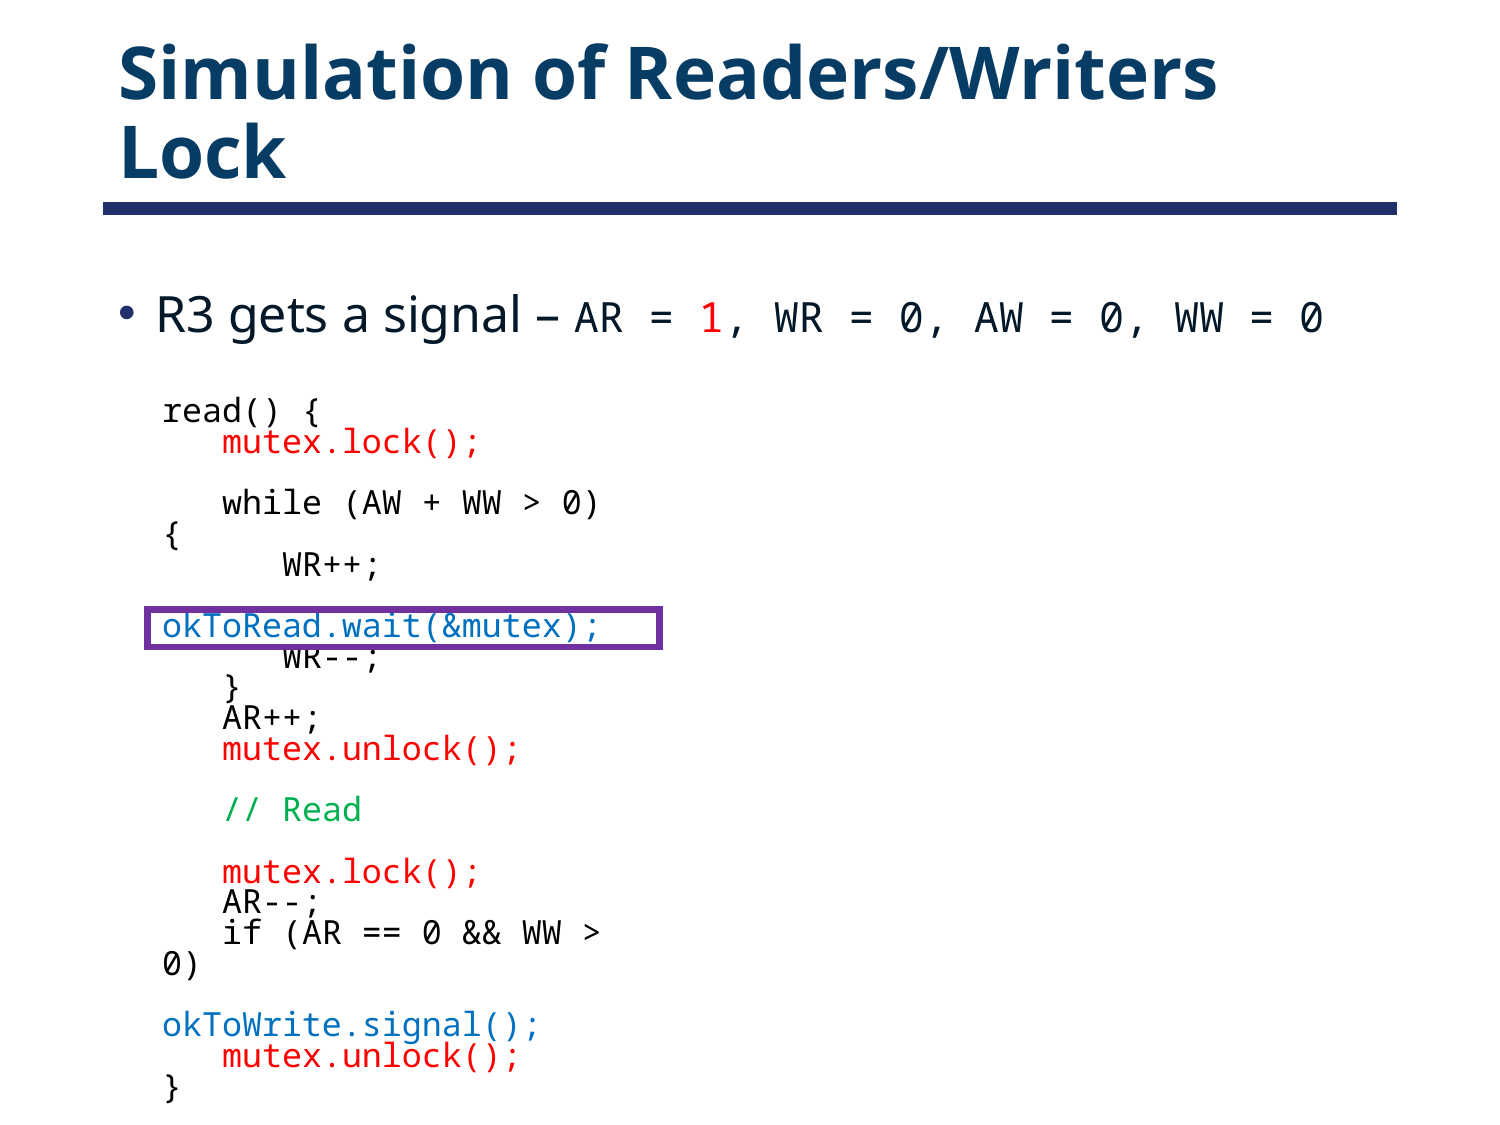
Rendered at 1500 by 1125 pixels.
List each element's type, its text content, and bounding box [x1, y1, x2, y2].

text_box read() { mutex.lock(); while (AW + WW > 0) { WR++; okToRead.wait(&mutex); WR--; } AR++; mutex.unlock(); // Read mutex.lock(); AR--; if (AR == 0 && WW > 0) okToWrite.signal(); mutex.unlock(); } [147, 390, 660, 609]
title Simulation of Readers/Writers Lock [103, 34, 1397, 197]
list R3 gets a signal – AR = 1, WR = 0, AW = 0, WW = 0 [103, 275, 1397, 1091]
text_box read() { mutex.lock(); while (AW + WW > 0) { WR++; okToRead.wait(&mutex); WR--; } AR++; mutex.unlock(); // Read mutex.lock(); AR--; if (AR == 0 && WW > 0) okToWrite.signal(); mutex.unlock(); } [147, 648, 660, 1112]
text_box [146, 609, 661, 648]
